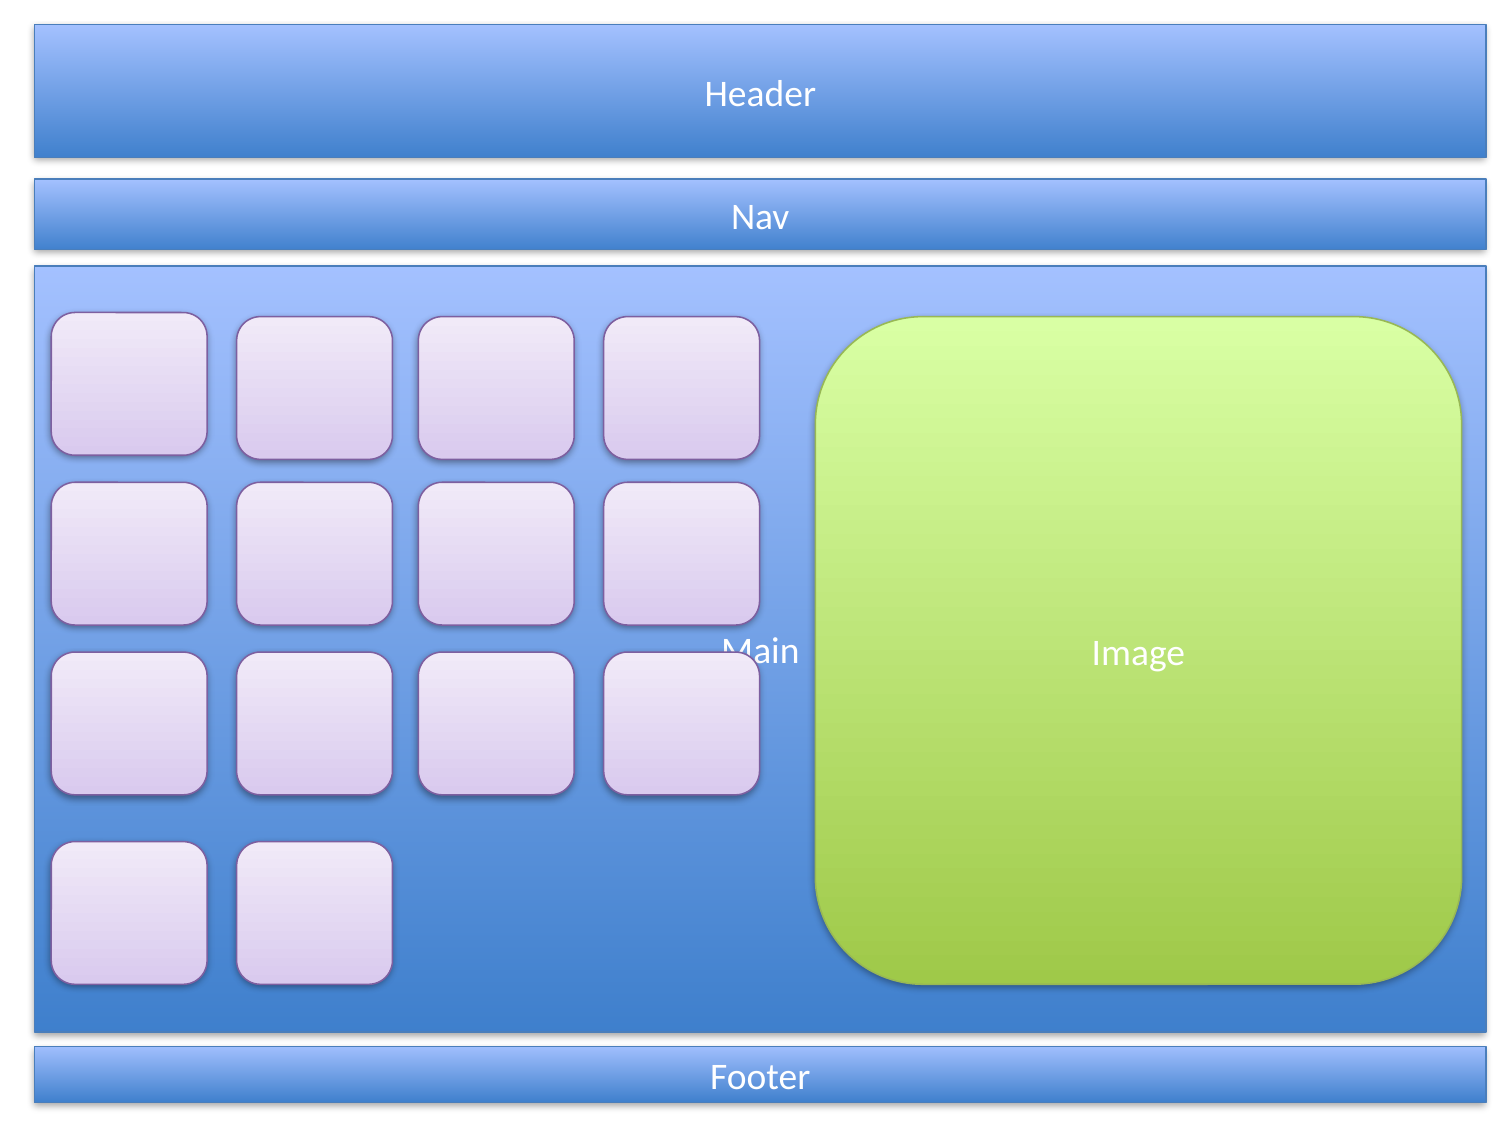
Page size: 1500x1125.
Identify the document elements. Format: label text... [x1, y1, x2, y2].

text_box Footer [34, 1046, 1487, 1103]
text_box [50, 651, 208, 796]
text_box [235, 315, 394, 461]
text_box [602, 315, 761, 461]
text_box [417, 315, 575, 461]
text_box Nav [34, 178, 1487, 250]
text_box [235, 651, 394, 796]
text_box [602, 481, 761, 626]
text_box [235, 840, 394, 986]
text_box [50, 481, 208, 626]
text_box [50, 311, 208, 457]
text_box [235, 481, 394, 626]
text_box [50, 840, 208, 986]
text_box [417, 481, 575, 626]
text_box Main [34, 265, 1487, 1033]
text_box [417, 651, 575, 796]
text_box [602, 651, 761, 796]
text_box Header [34, 24, 1487, 158]
text_box Image [814, 315, 1463, 986]
